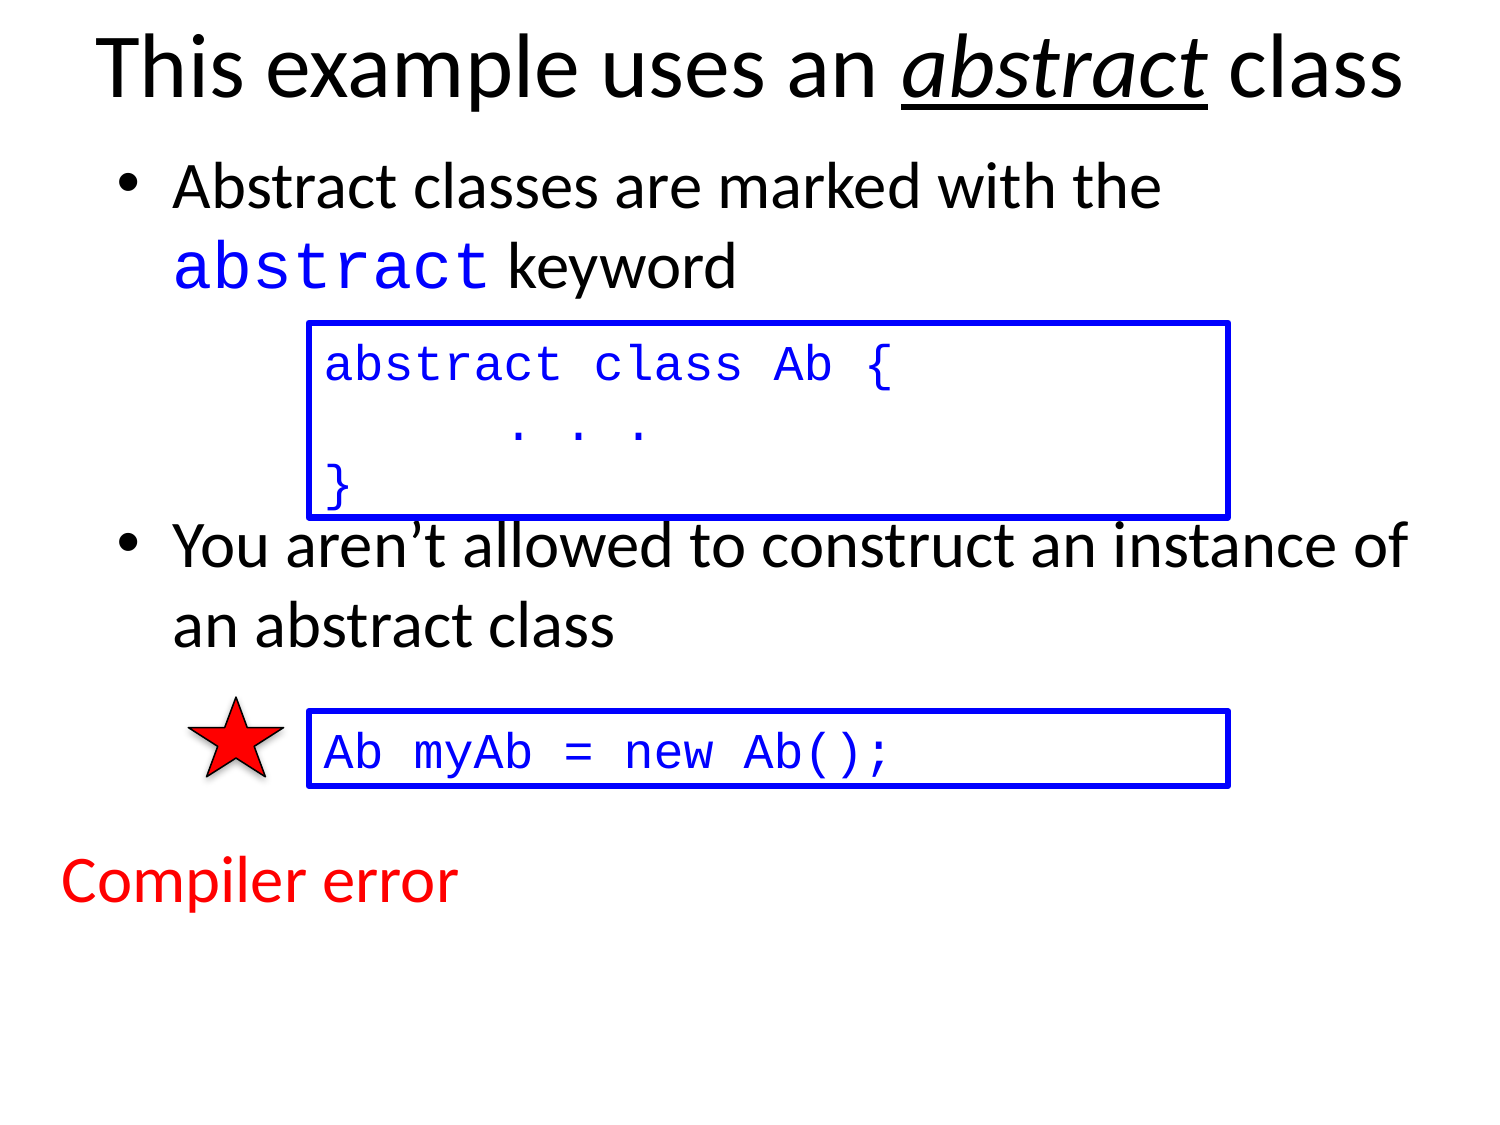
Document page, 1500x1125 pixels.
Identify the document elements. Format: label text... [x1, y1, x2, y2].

title This example uses an abstract class [75, 0, 1425, 155]
text_box abstract class Ab { . . . } [308, 322, 1229, 518]
text_box [187, 696, 285, 778]
text_box Compiler error [46, 828, 475, 924]
text_box Ab myAb = new Ab(); [308, 711, 1229, 786]
list Abstract classes are marked with the abstract keyword You aren’t allowed to construct an instance of an abstract class [101, 133, 1452, 877]
